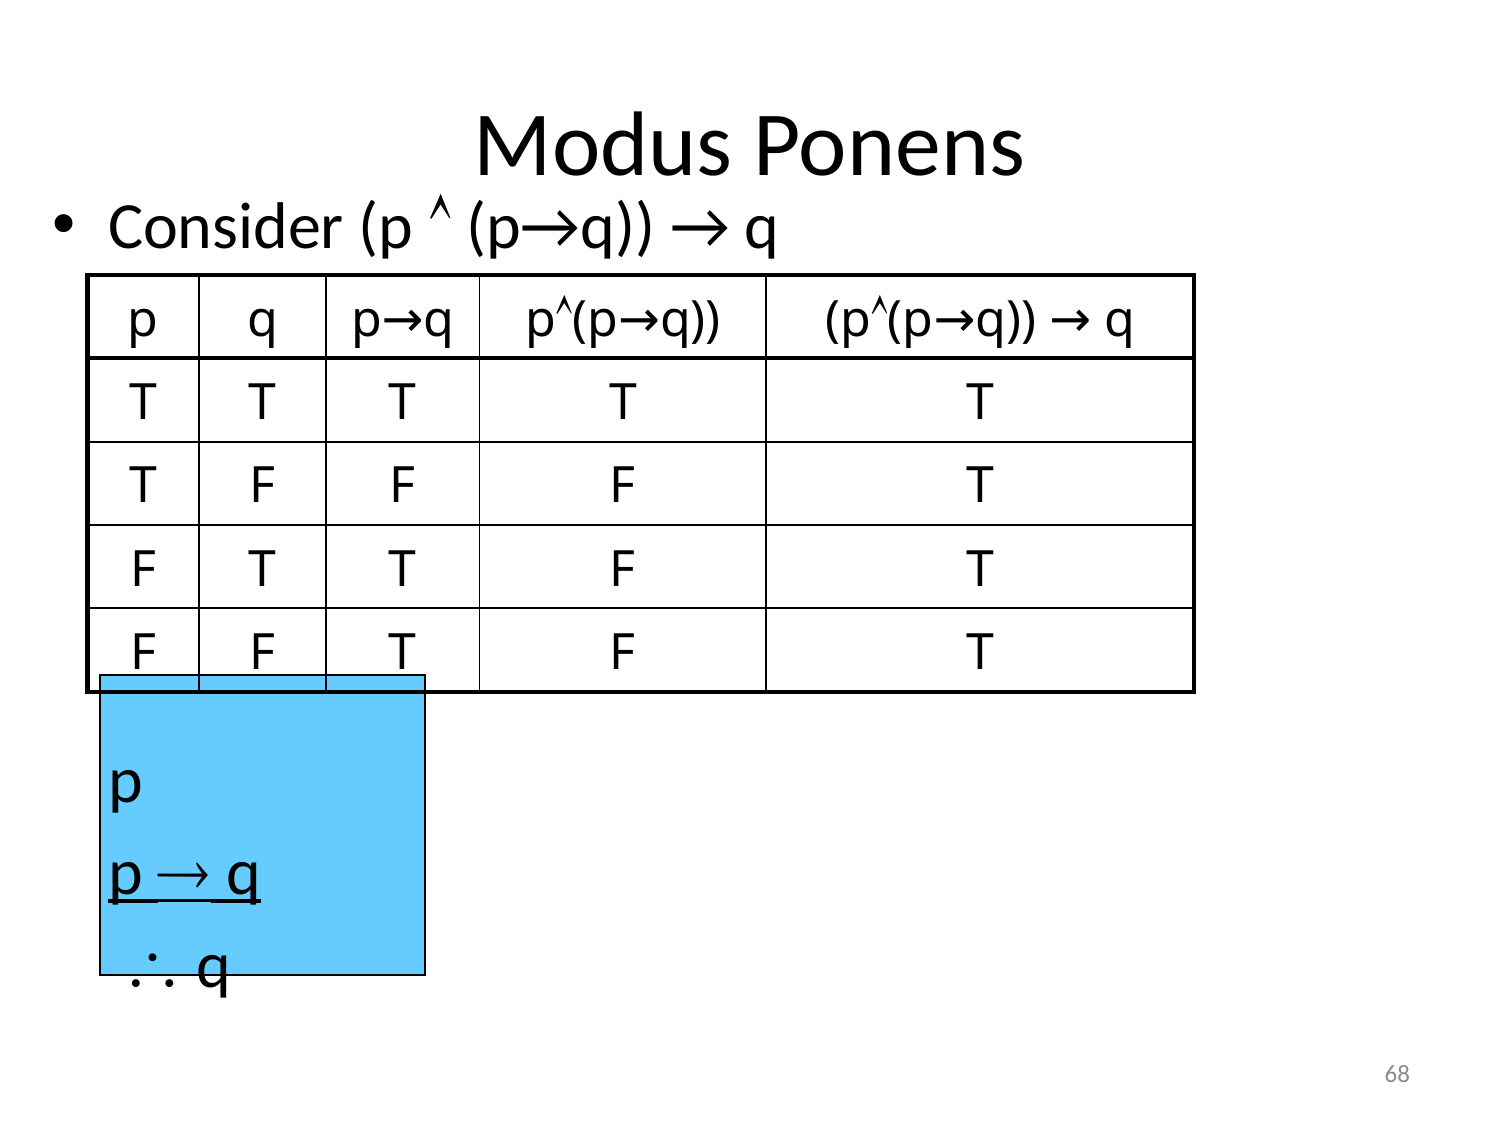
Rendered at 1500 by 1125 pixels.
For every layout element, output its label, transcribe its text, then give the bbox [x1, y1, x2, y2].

table_cell T [327, 360, 479, 441]
table_cell F [200, 443, 325, 524]
table_cell F [90, 526, 198, 607]
table_cell T [767, 443, 1192, 524]
table_header p(p→q)) [480, 277, 765, 356]
table_cell T [327, 609, 479, 690]
table_cell T [90, 360, 198, 441]
table_cell F [90, 609, 198, 690]
table_cell T [767, 526, 1192, 607]
table_cell T [327, 526, 479, 607]
table_cell T [200, 360, 325, 441]
table_cell F [480, 526, 765, 607]
table_header p→q [327, 277, 479, 356]
table_cell F [327, 443, 479, 524]
list Consider (p  (p→q)) → q p p  q  q [37, 174, 1463, 1014]
table_cell T [767, 609, 1192, 690]
title Modus Ponens [75, 45, 1425, 174]
table_header q [200, 277, 325, 356]
table_header p [90, 277, 198, 356]
table_cell T [90, 443, 198, 524]
table_cell T [200, 526, 325, 607]
table_cell F [480, 609, 765, 690]
table_cell T [767, 360, 1192, 441]
table_header (p(p→q)) → q [767, 277, 1192, 356]
table_cell F [480, 443, 765, 524]
table_cell F [200, 609, 325, 690]
slide_number 68 [1074, 1042, 1425, 1103]
table_cell T [480, 360, 765, 441]
